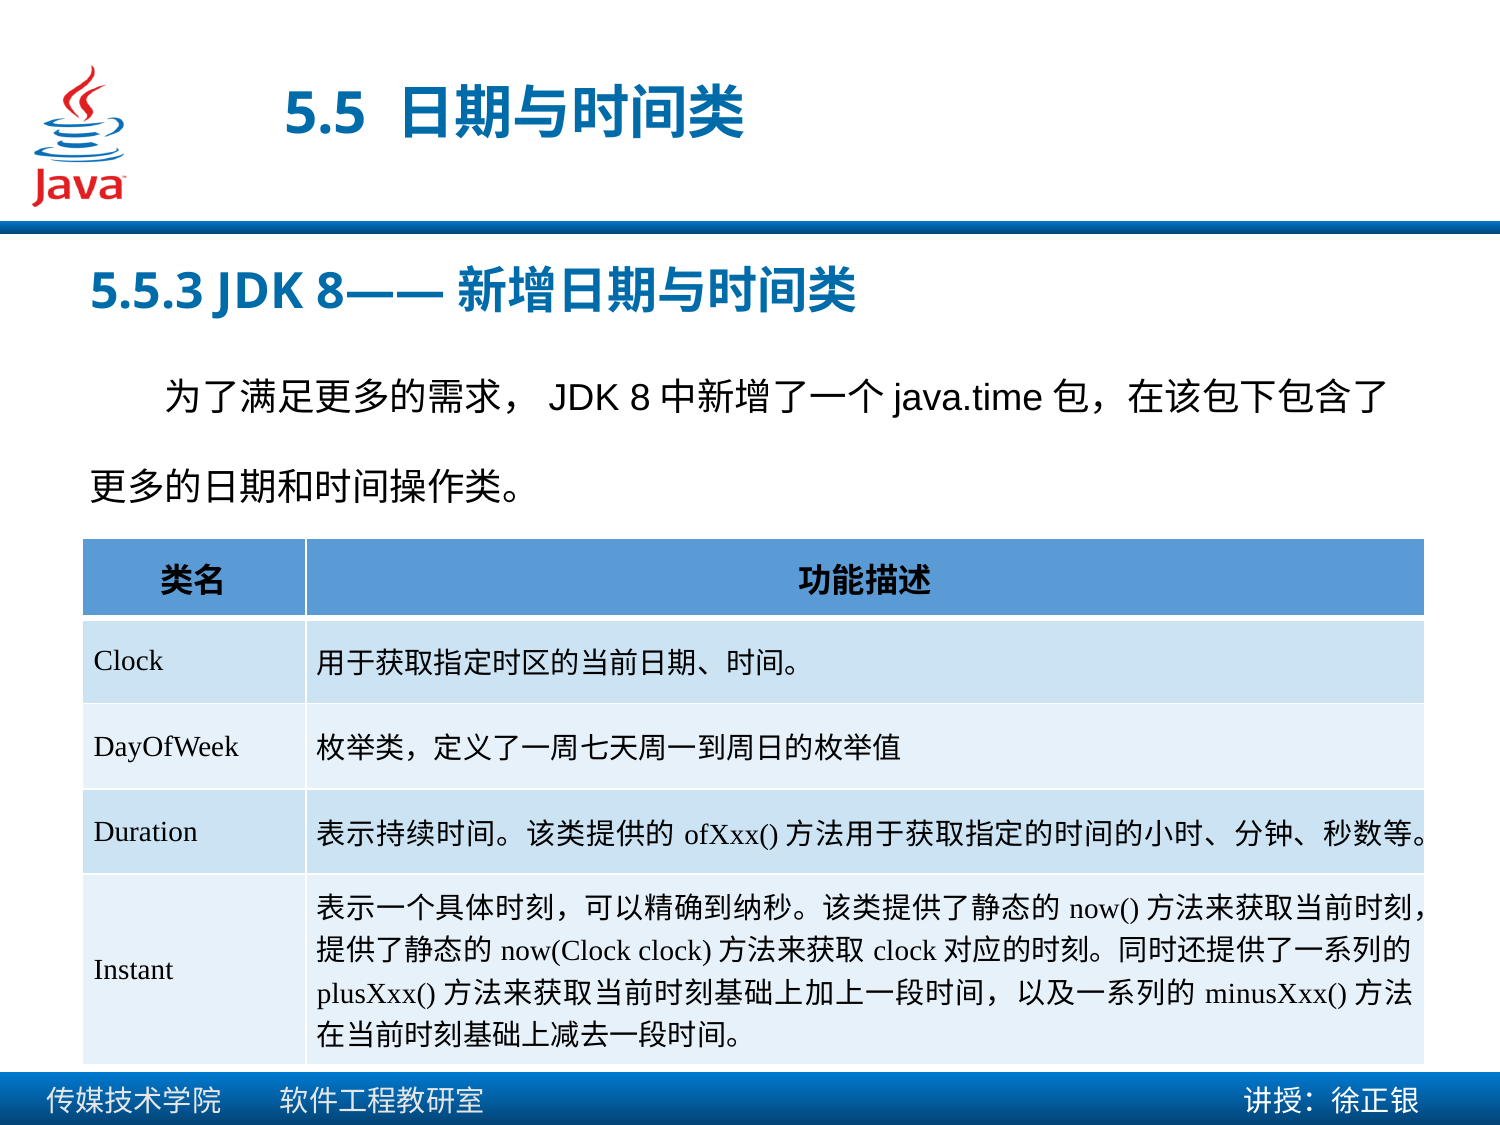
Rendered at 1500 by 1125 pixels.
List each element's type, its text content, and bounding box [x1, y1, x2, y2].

table_header 类名 [83, 539, 305, 615]
text_box 5.5 日期与时间类 [269, 63, 1144, 156]
text_box 为了满足更多的需求，JDK 8中新增了一个java.time包，在该包下包含了更多的日期和时间操作类。 [74, 320, 1418, 515]
table_cell 表示一个具体时刻，可以精确到纳秒。该类提供了静态的now()方法来获取当前时刻，提供了静态的now(Clock clock)方法来获取clock对应的时刻。同时还提供了一系列的plusXxx()方法来获取当前时刻基础上加上一段时间，以及一系列的minusXxx()方法在当前时刻基础上减去一段时间。 [307, 875, 1424, 1064]
table_cell DayOfWeek [83, 704, 305, 788]
table_header 功能描述 [307, 539, 1424, 615]
table_cell Instant [83, 875, 305, 1064]
table_cell Clock [83, 621, 305, 703]
table_cell 用于获取指定时区的当前日期、时间。 [307, 621, 1424, 703]
table_cell Duration [83, 790, 305, 873]
picture [3, 55, 160, 215]
list 5.5.3 JDK 8——新增日期与时间类 [74, 250, 1426, 359]
table_cell 枚举类，定义了一周七天周一到周日的枚举值 [307, 704, 1424, 788]
table_cell 表示持续时间。该类提供的ofXxx()方法用于获取指定的时间的小时、分钟、秒数等。 [307, 790, 1424, 873]
